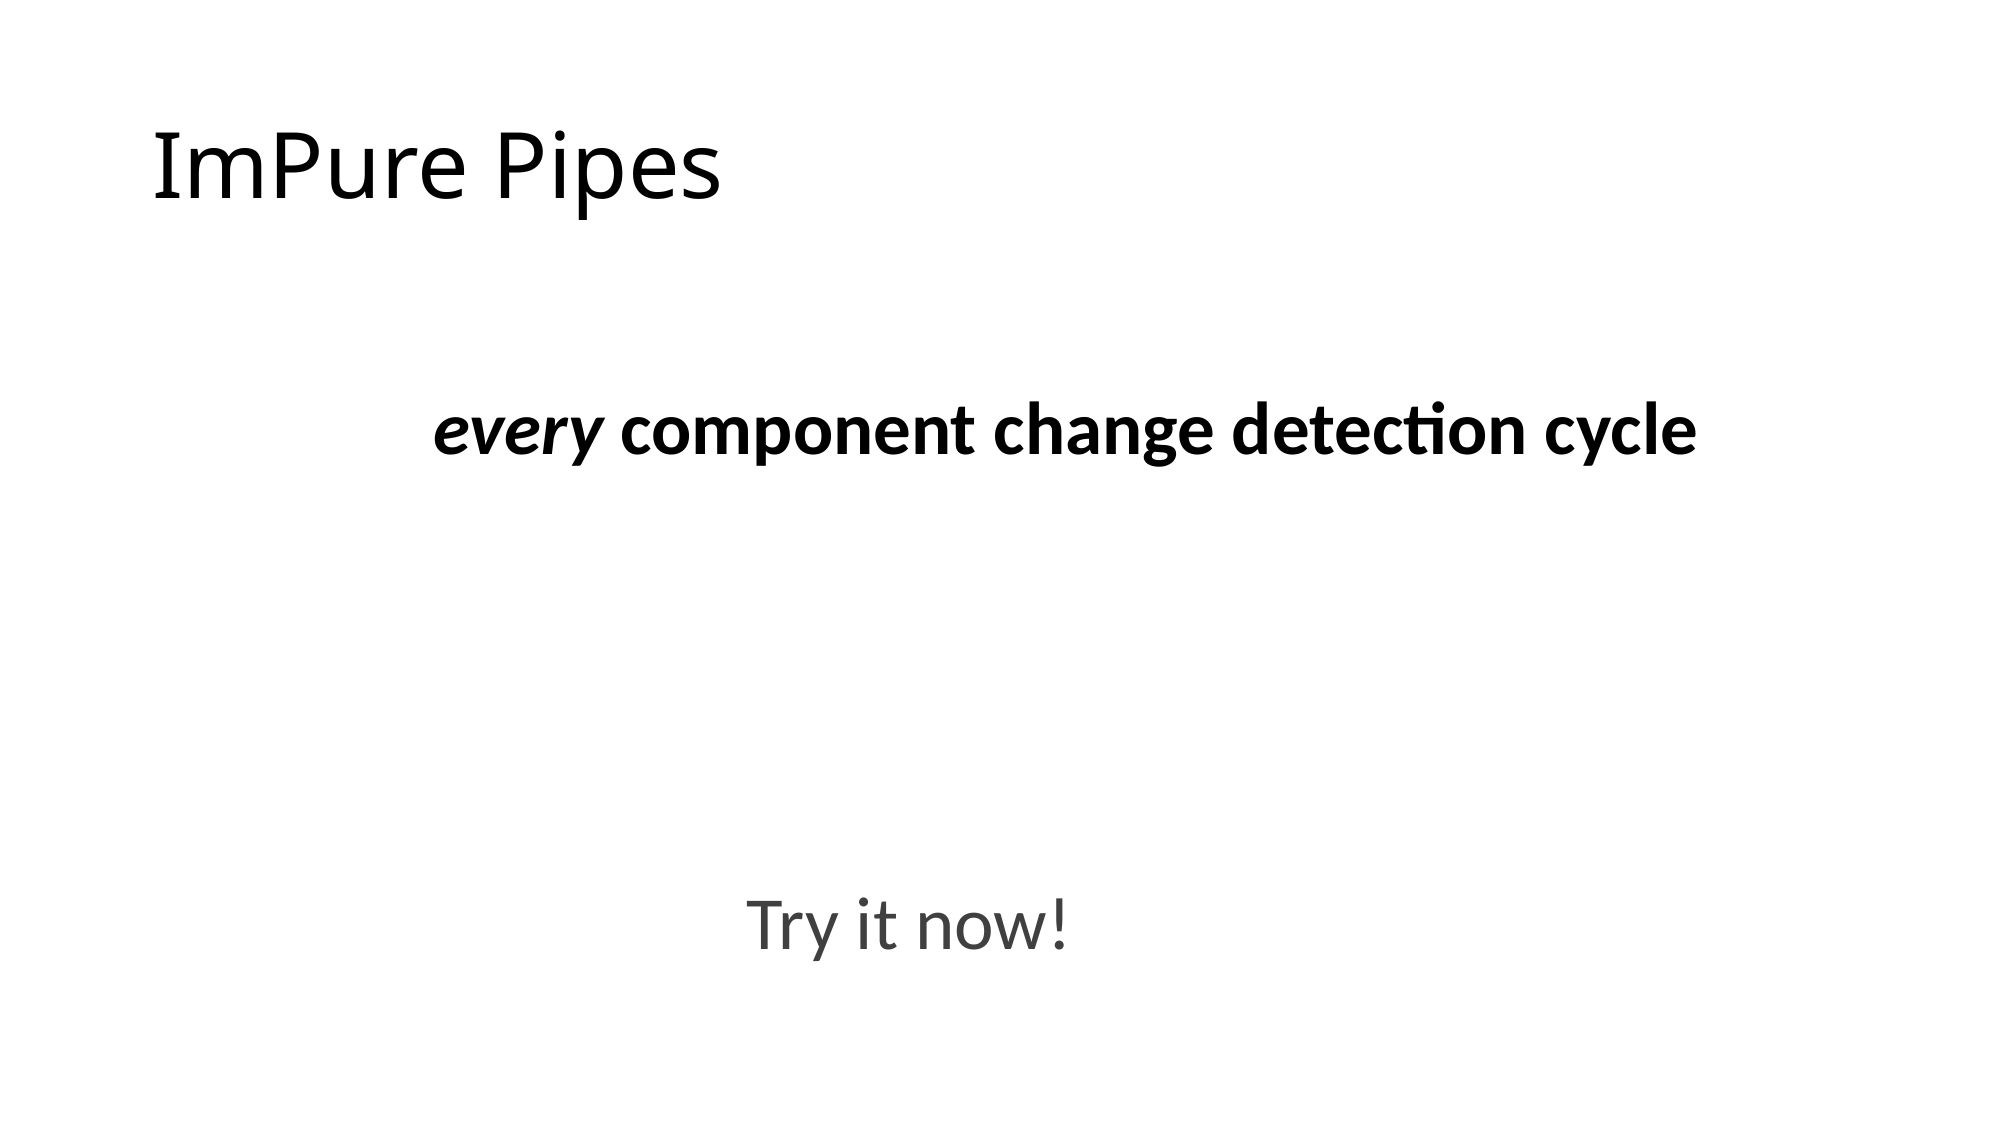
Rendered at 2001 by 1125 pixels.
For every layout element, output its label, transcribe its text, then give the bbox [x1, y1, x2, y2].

text_box every component change detection cycle [401, 371, 1715, 477]
text_box Try it now! [731, 867, 1088, 973]
title ImPure Pipes [137, 59, 1863, 278]
